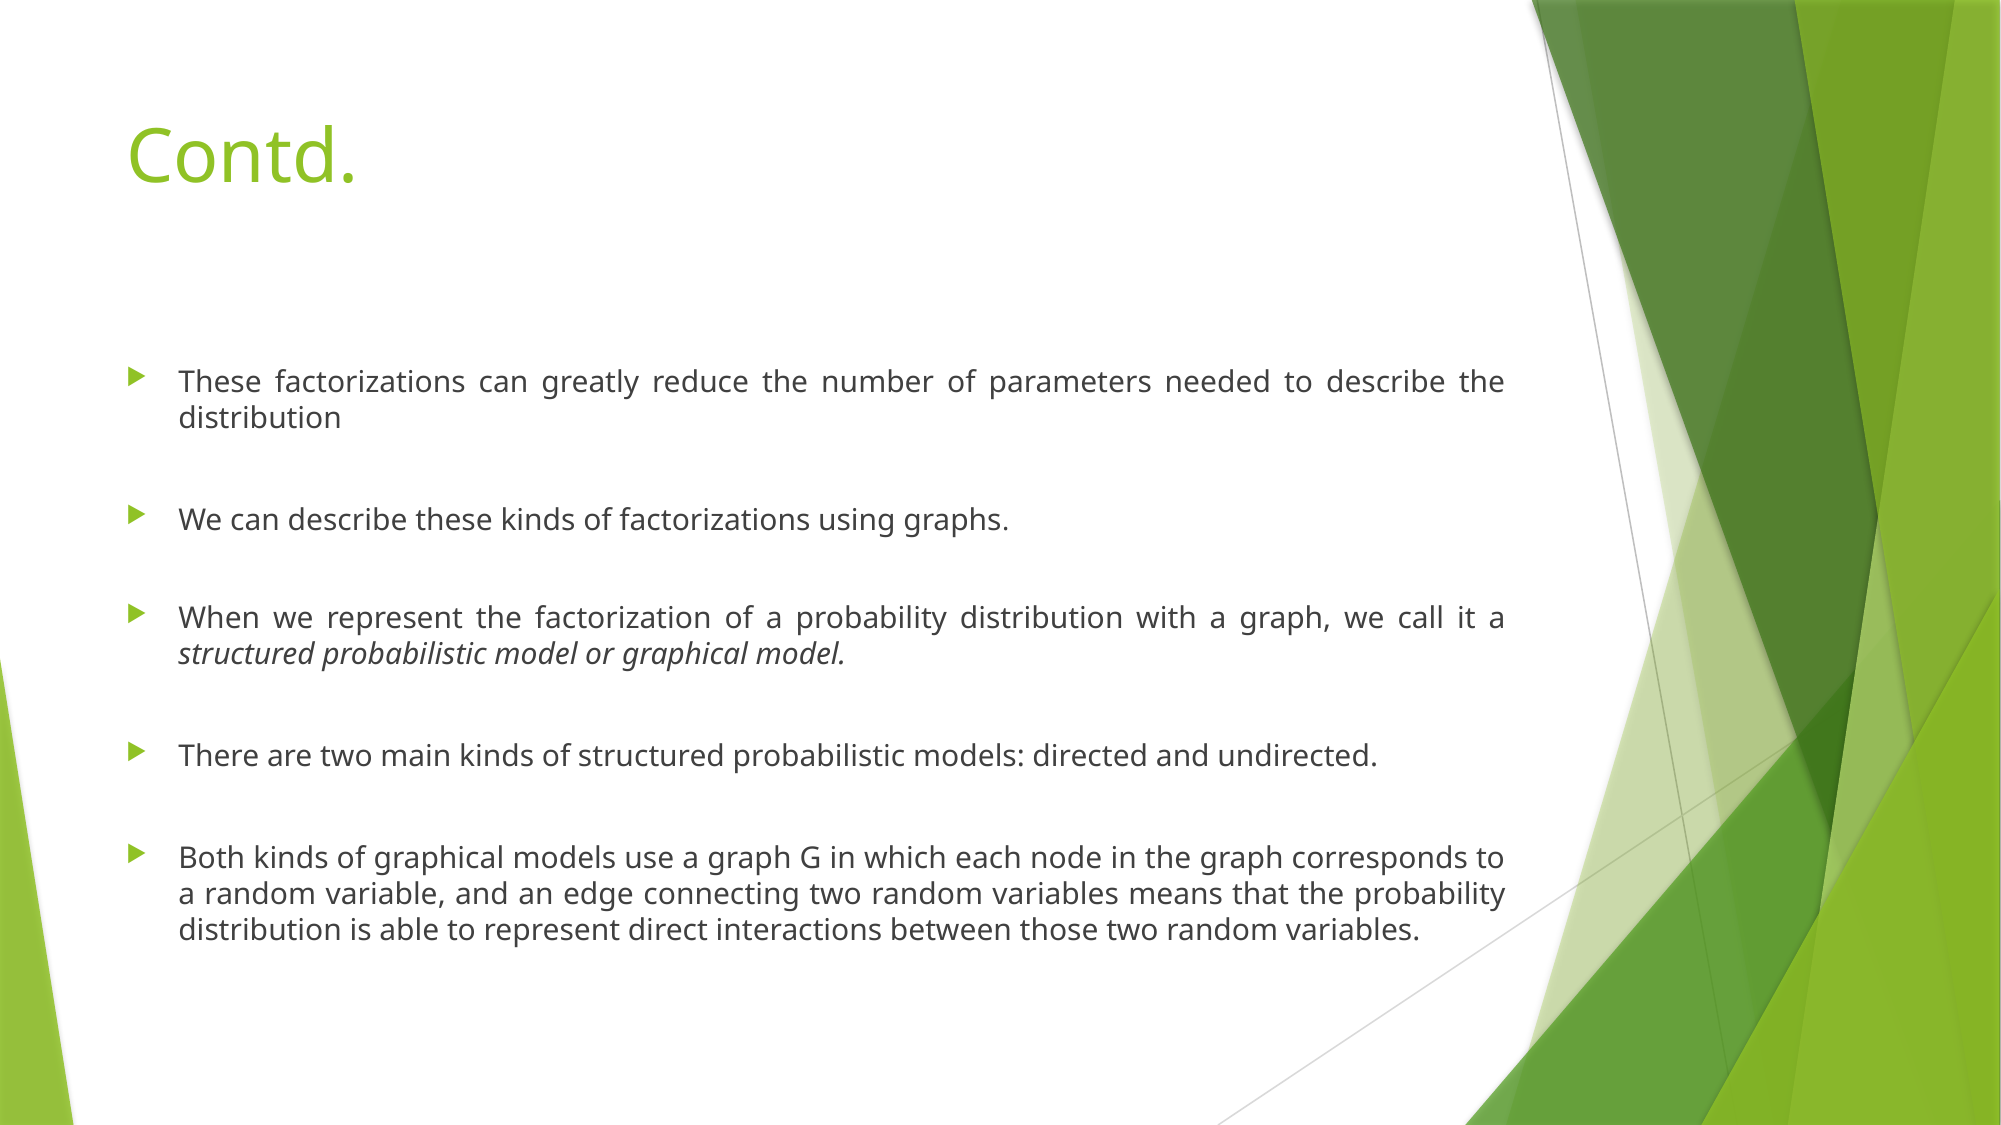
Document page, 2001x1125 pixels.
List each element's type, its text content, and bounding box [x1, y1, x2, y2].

list These factorizations can greatly reduce the number of parameters needed to describe the distribution We can describe these kinds of factorizations using graphs. When we represent the factorization of a probability distribution with a graph, we call it a structured probabilistic model or graphical model. There are two main kinds of structured probabilistic models: directed and undirected. Both kinds of graphical models use a graph G in which each node in the graph corresponds to a random variable, and an edge connecting two random variables means that the probability distribution is able to represent direct interactions between those two random variables. [111, 354, 1522, 992]
title Contd. [111, 99, 1522, 317]
